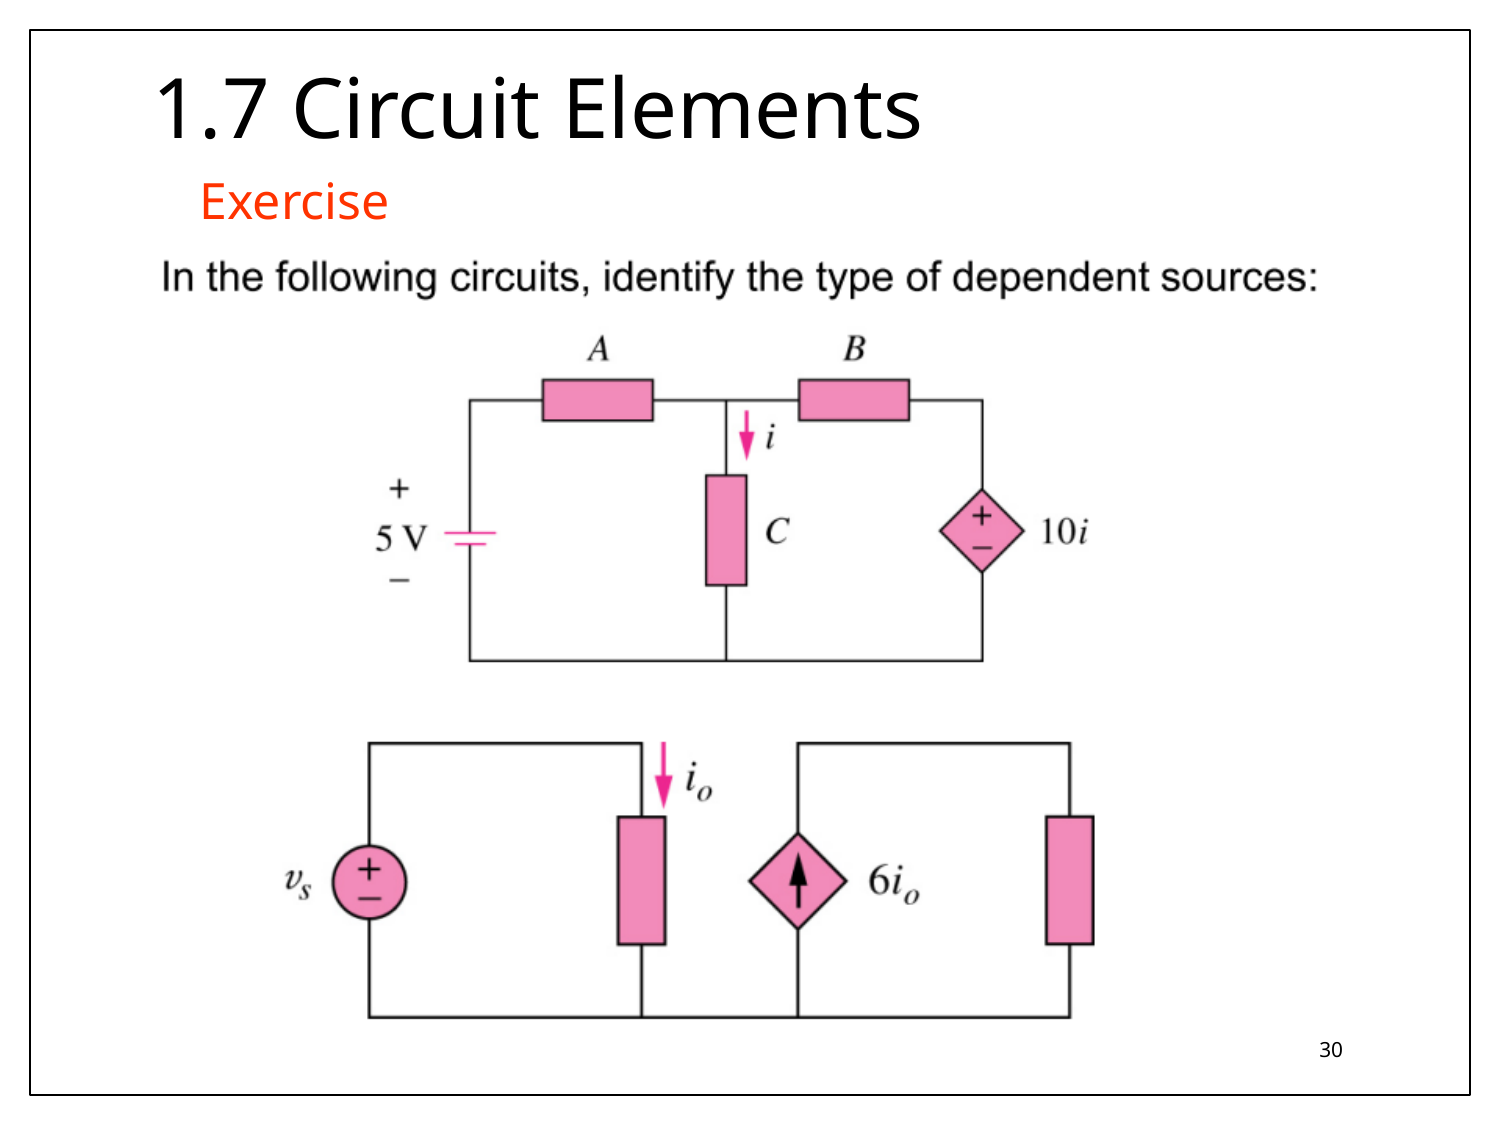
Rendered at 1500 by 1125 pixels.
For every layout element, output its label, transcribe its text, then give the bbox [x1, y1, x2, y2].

text_box Exercise [184, 162, 405, 238]
slide_number 30 [1147, 1044, 1358, 1081]
picture [144, 246, 1356, 1038]
title 1.7 Circuit Elements [137, 0, 1353, 223]
